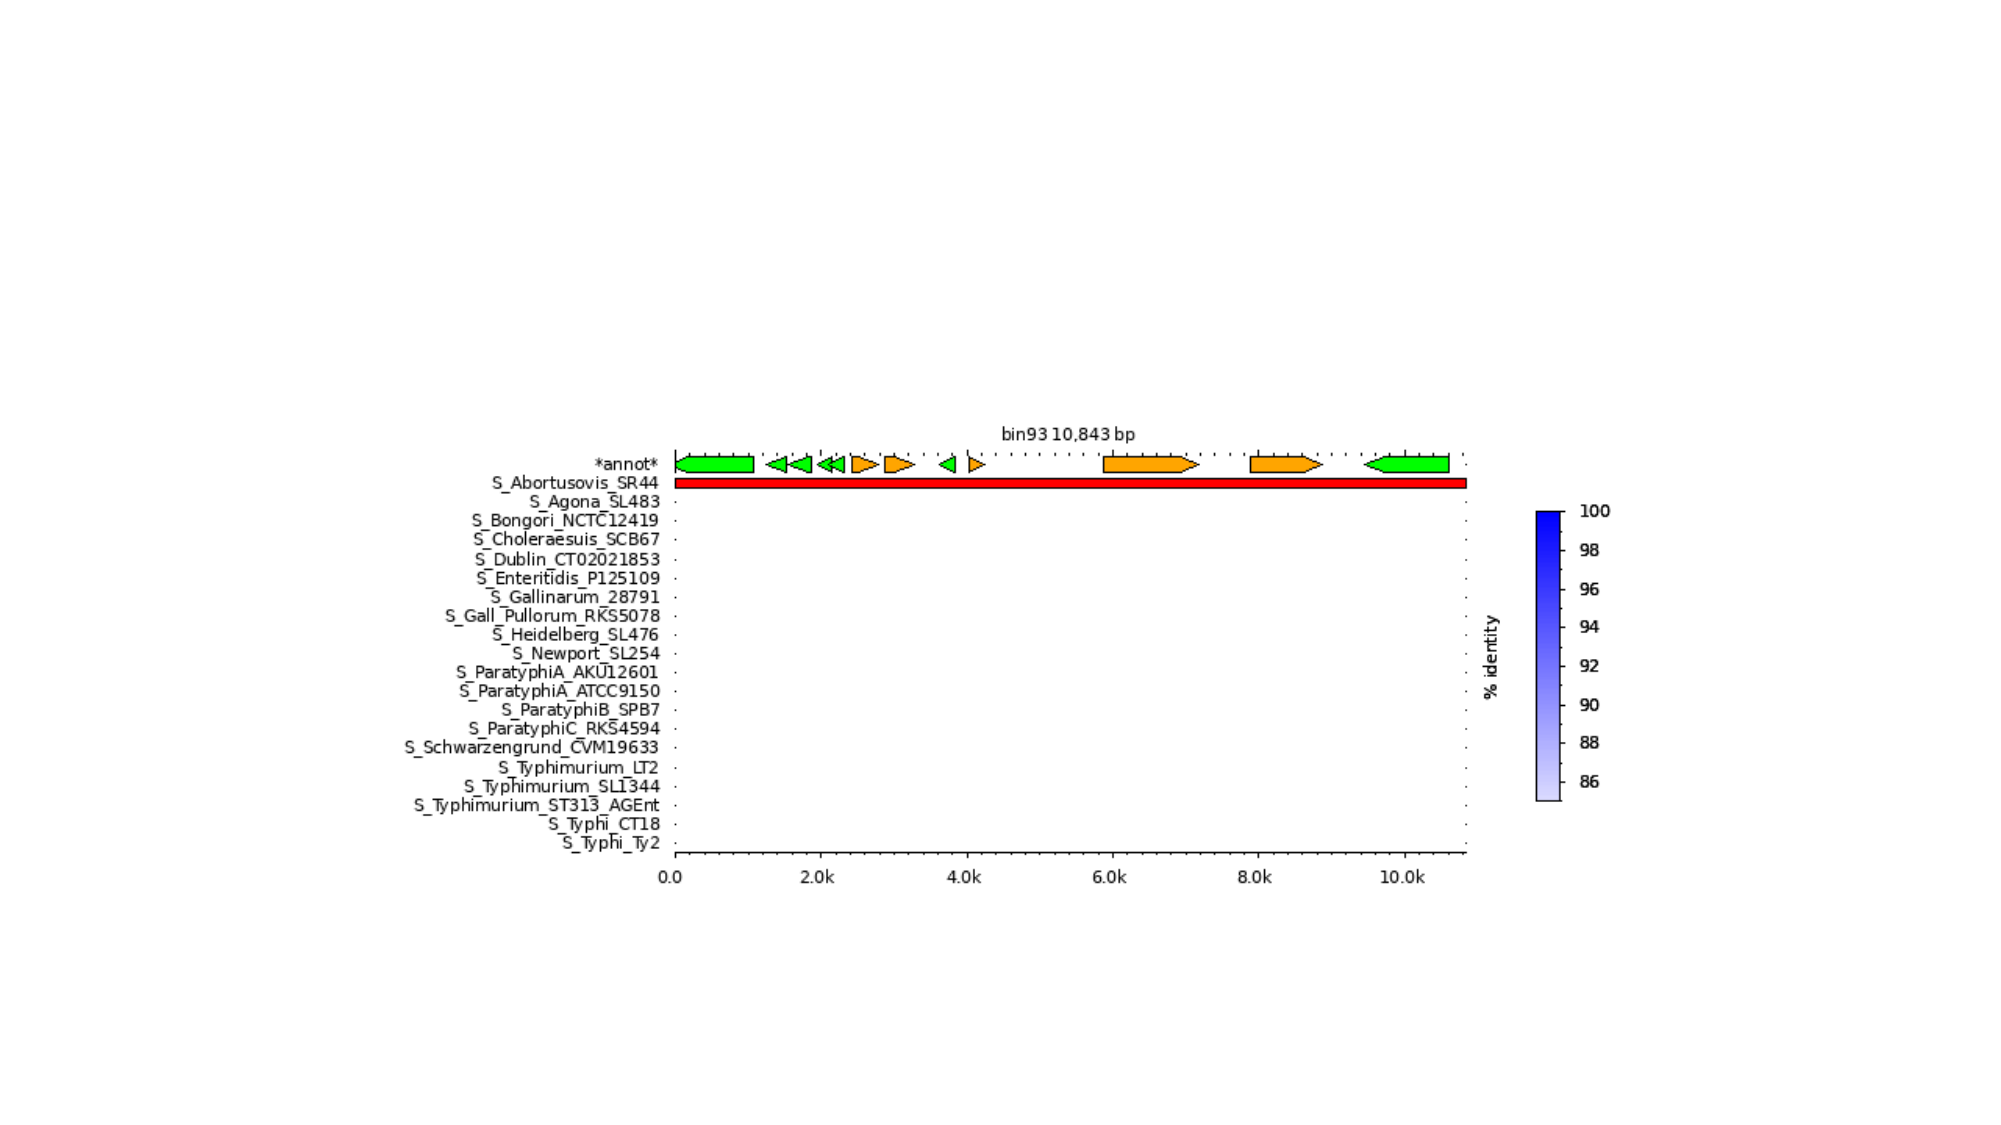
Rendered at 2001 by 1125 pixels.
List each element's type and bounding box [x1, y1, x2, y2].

list [374, 414, 1625, 899]
